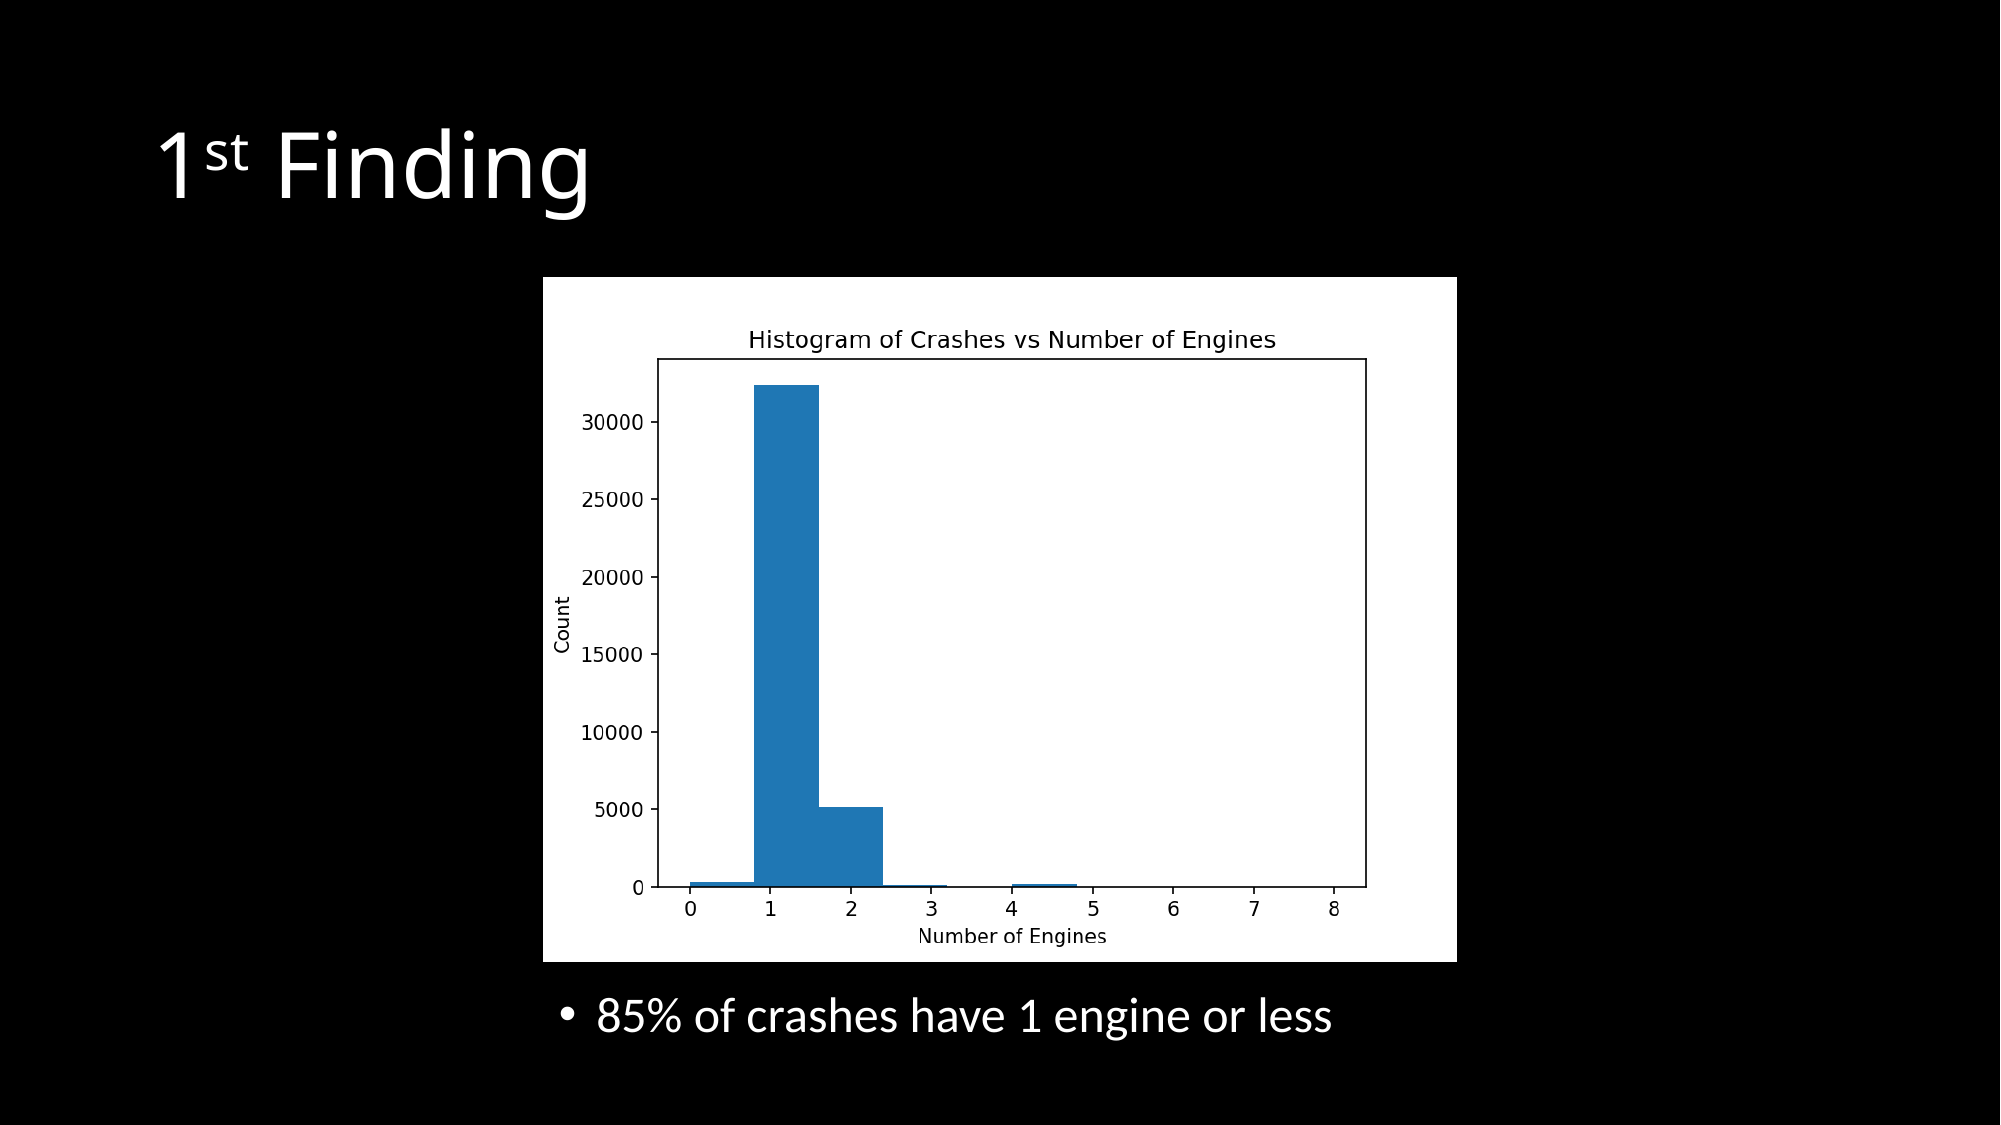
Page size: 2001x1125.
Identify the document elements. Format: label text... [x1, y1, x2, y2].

list 85% of crashes have 1 engine or less [543, 981, 1535, 1056]
picture [543, 277, 1457, 962]
title 1st Finding [137, 59, 1863, 278]
